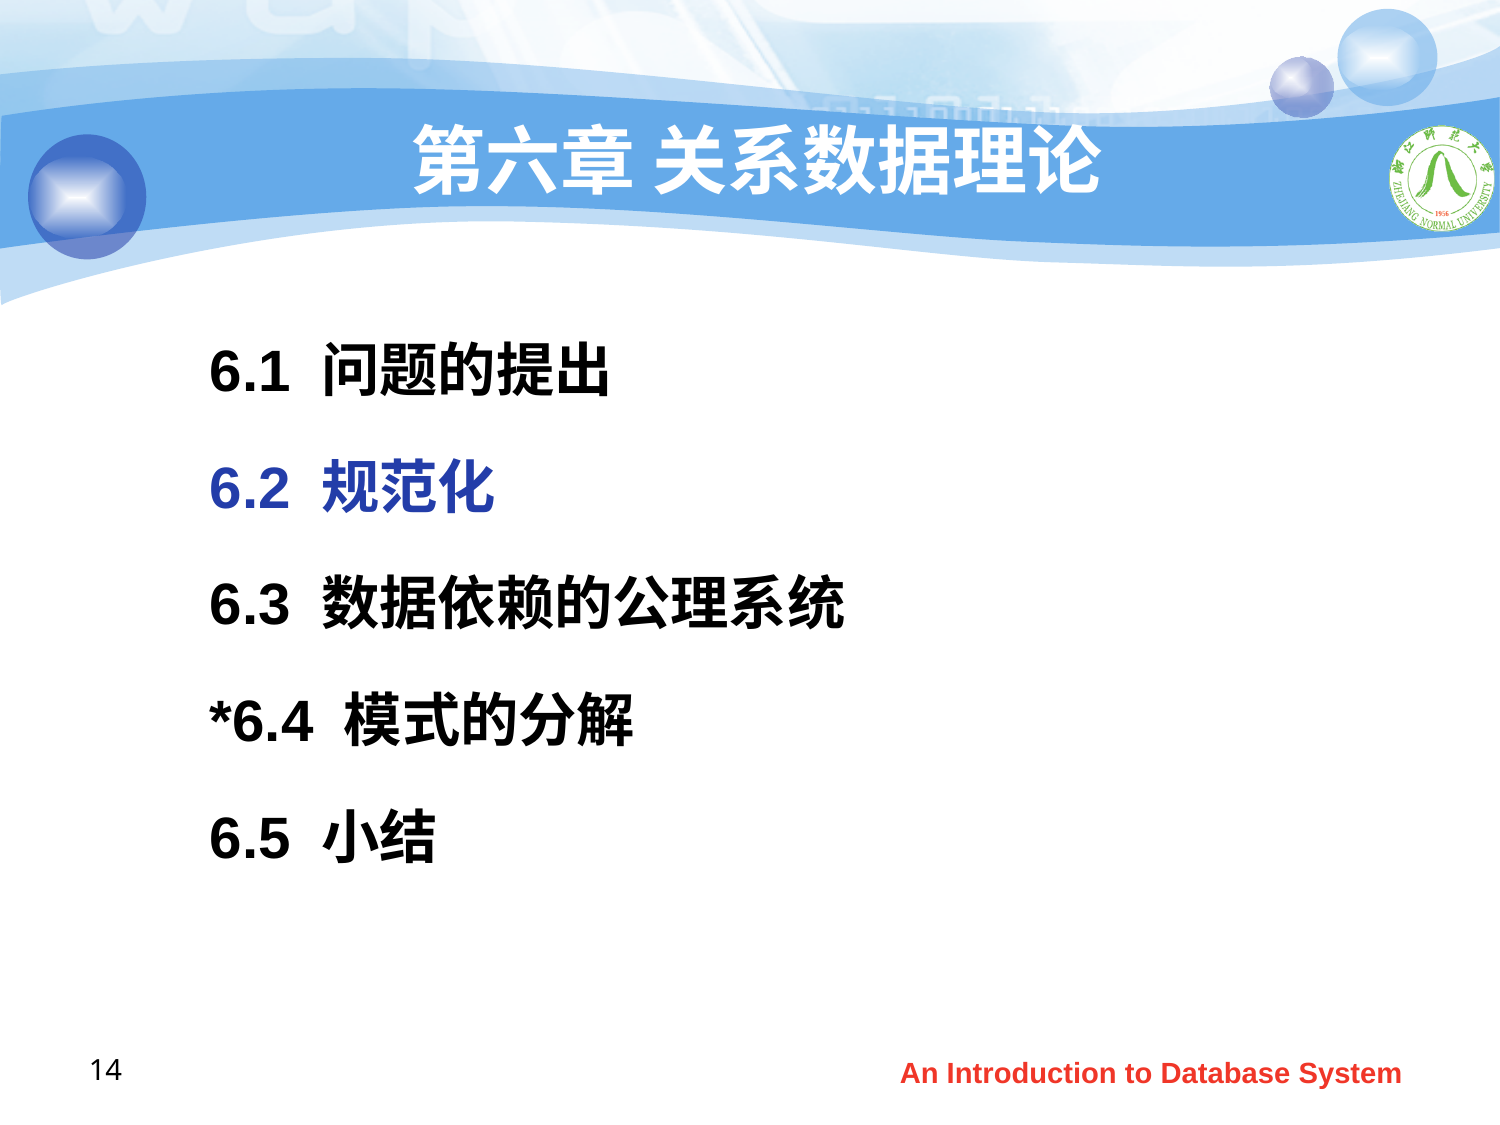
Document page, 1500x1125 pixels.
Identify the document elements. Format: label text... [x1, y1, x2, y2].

slide_number 14 [41, 1023, 138, 1099]
list 6.1 问题的提出 6.2 规范化 6.3 数据依赖的公理系统 *6.4 模式的分解 6.5 小结 [194, 290, 1248, 1029]
picture [0, 0, 1500, 112]
title 第六章 关系数据理论 [150, 112, 1363, 205]
footer An Introduction to Database System [856, 1046, 1447, 1100]
picture [1388, 125, 1495, 232]
